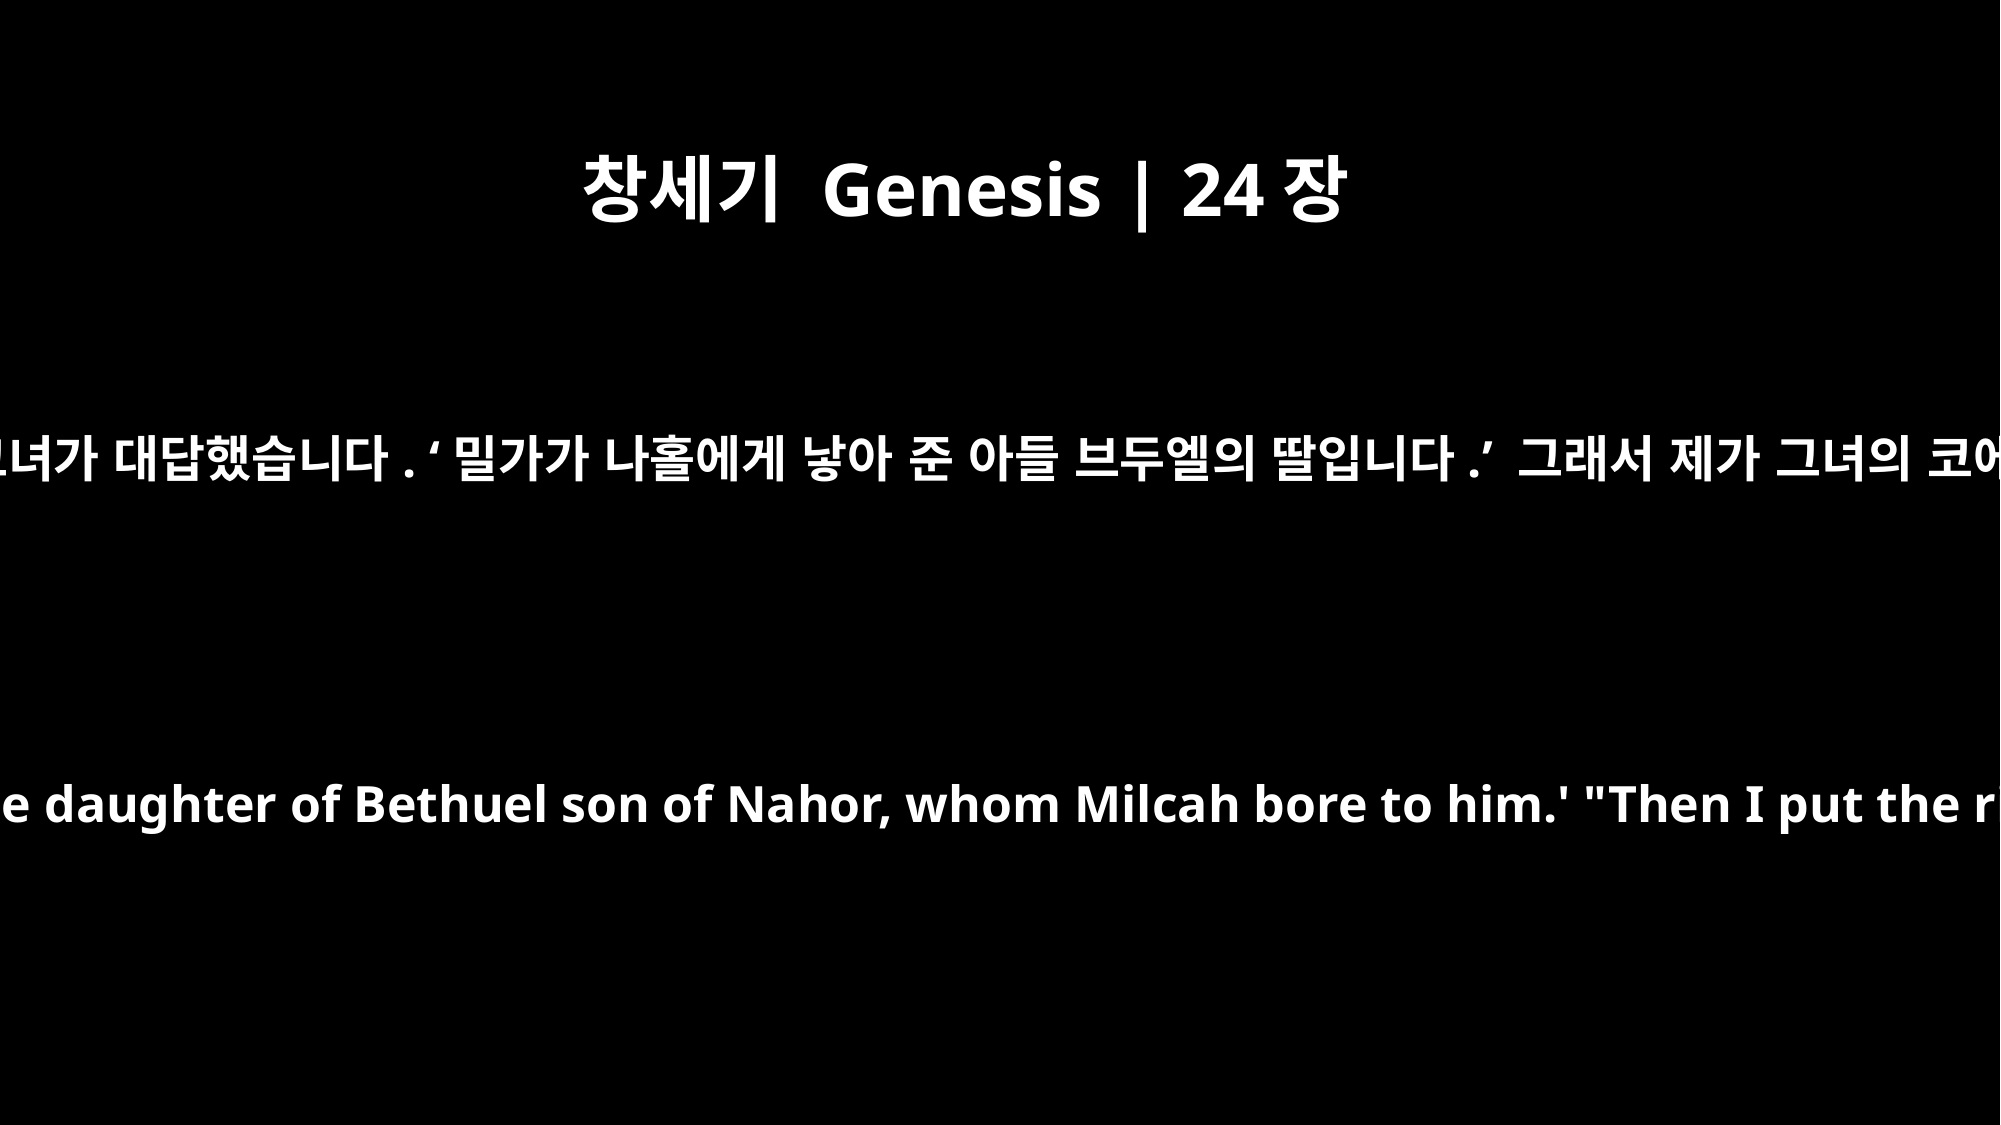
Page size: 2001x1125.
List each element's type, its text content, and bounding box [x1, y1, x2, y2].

text_box 47 제가 그녀에게 물어 말했습니다. ‘아가씨는 누구의 딸이오?’ 그녀가 대답했습니다. ‘밀가가 나홀에게 낳아 준 아들 브두엘의 딸입니다.’ 그래서 제가 그녀의 코에 코걸이를 달아 주고 그녀의 팔에 팔찌를 끼워 주었습니다. [0, 359, 2000, 495]
text_box 창세기 Genesis | 24장 [566, 136, 1365, 239]
text_box "I asked her, `Whose daughter are you?' "She said, `The daughter of Bethuel son of Nahor, whom Milcah bore to him.' "Then I put the ring in her nose and the bracelets on her arms, [0, 764, 2000, 840]
